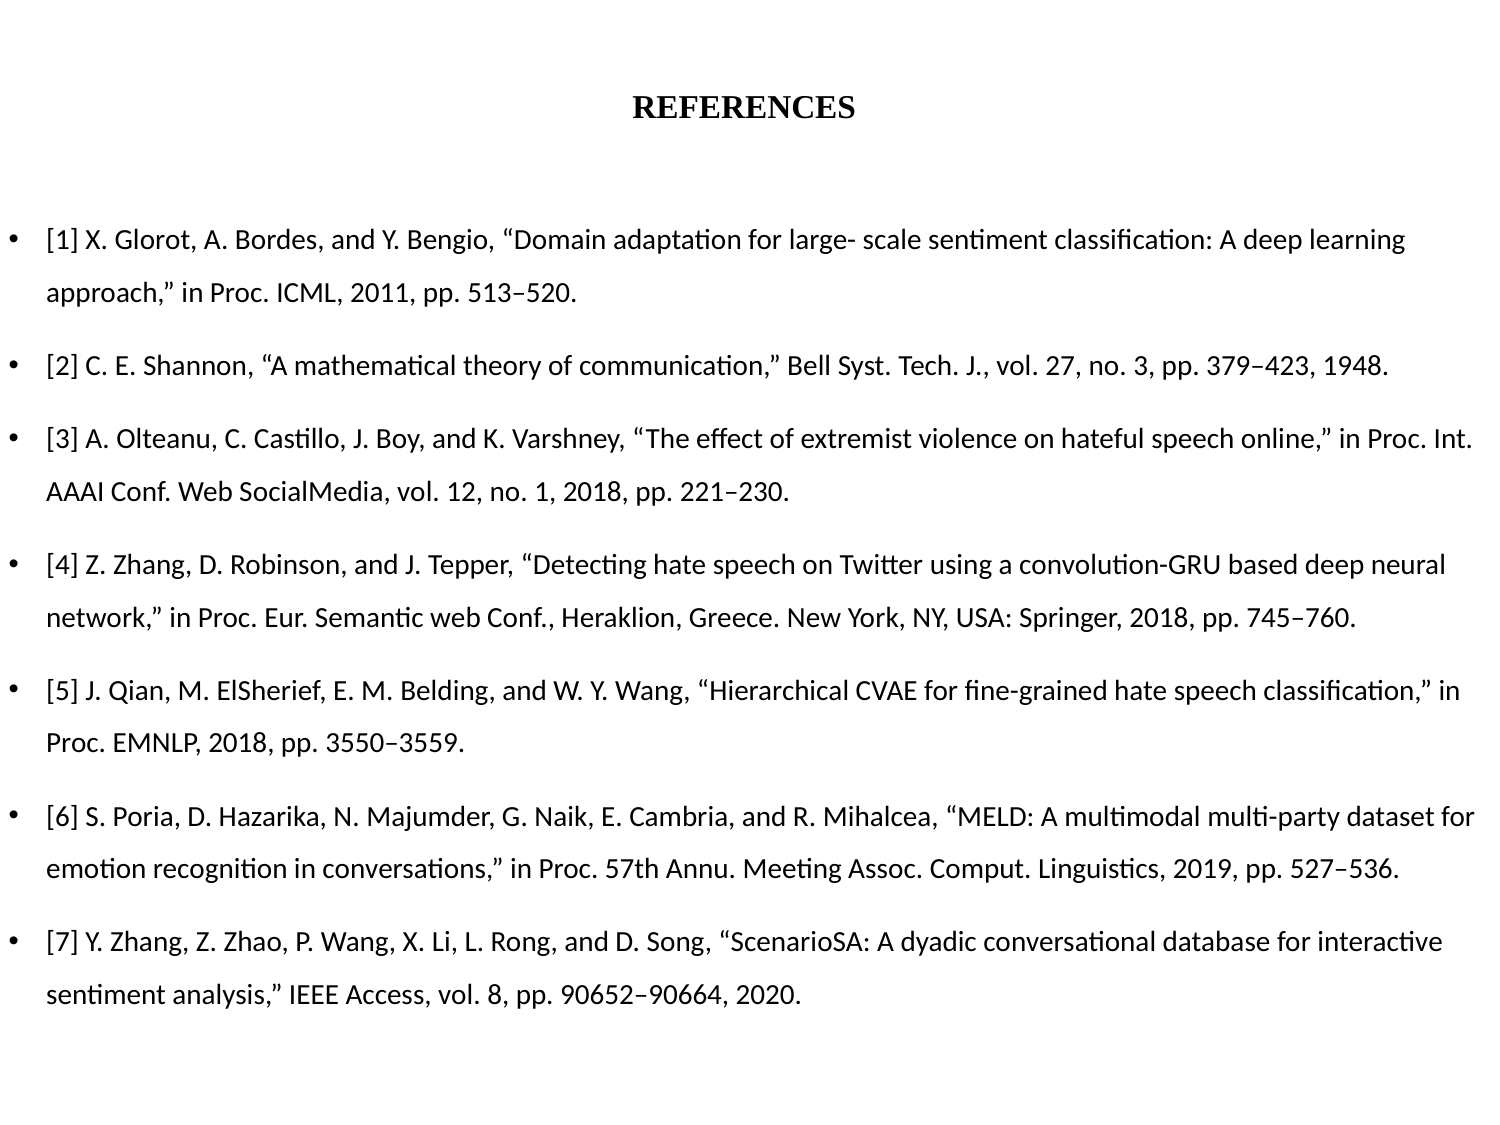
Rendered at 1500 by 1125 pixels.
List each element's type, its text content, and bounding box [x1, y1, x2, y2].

title REFERENCES [0, 0, 1500, 179]
list [1] X. Glorot, A. Bordes, and Y. Bengio, “Domain adaptation for large- scale sentiment classification: A deep learning approach,” in Proc. ICML, 2011, pp. 513–520. [2] C. E. Shannon, “A mathematical theory of communication,” Bell Syst. Tech. J., vol. 27, no. 3, pp. 379–423, 1948. [3] A. Olteanu, C. Castillo, J. Boy, and K. Varshney, “The effect of extremist violence on hateful speech online,” in Proc. Int. AAAI Conf. Web SocialMedia, vol. 12, no. 1, 2018, pp. 221–230. [4] Z. Zhang, D. Robinson, and J. Tepper, “Detecting hate speech on Twitter using a convolution-GRU based deep neural network,” in Proc. Eur. Semantic web Conf., Heraklion, Greece. New York, NY, USA: Springer, 2018, pp. 745–760. [5] J. Qian, M. ElSherief, E. M. Belding, and W. Y. Wang, “Hierarchical CVAE for fine-grained hate speech classification,” in Proc. EMNLP, 2018, pp. 3550–3559. [6] S. Poria, D. Hazarika, N. Majumder, G. Naik, E. Cambria, and R. Mihalcea, “MELD: A multimodal multi-party dataset for emotion recognition in conversations,” in Proc. 57th Annu. Meeting Assoc. Comput. Linguistics, 2019, pp. 527–536. [7] Y. Zhang, Z. Zhao, P. Wang, X. Li, L. Rong, and D. Song, “ScenarioSA: A dyadic conversational database for interactive sentiment analysis,” IEEE Access, vol. 8, pp. 90652–90664, 2020. [0, 195, 1500, 1125]
